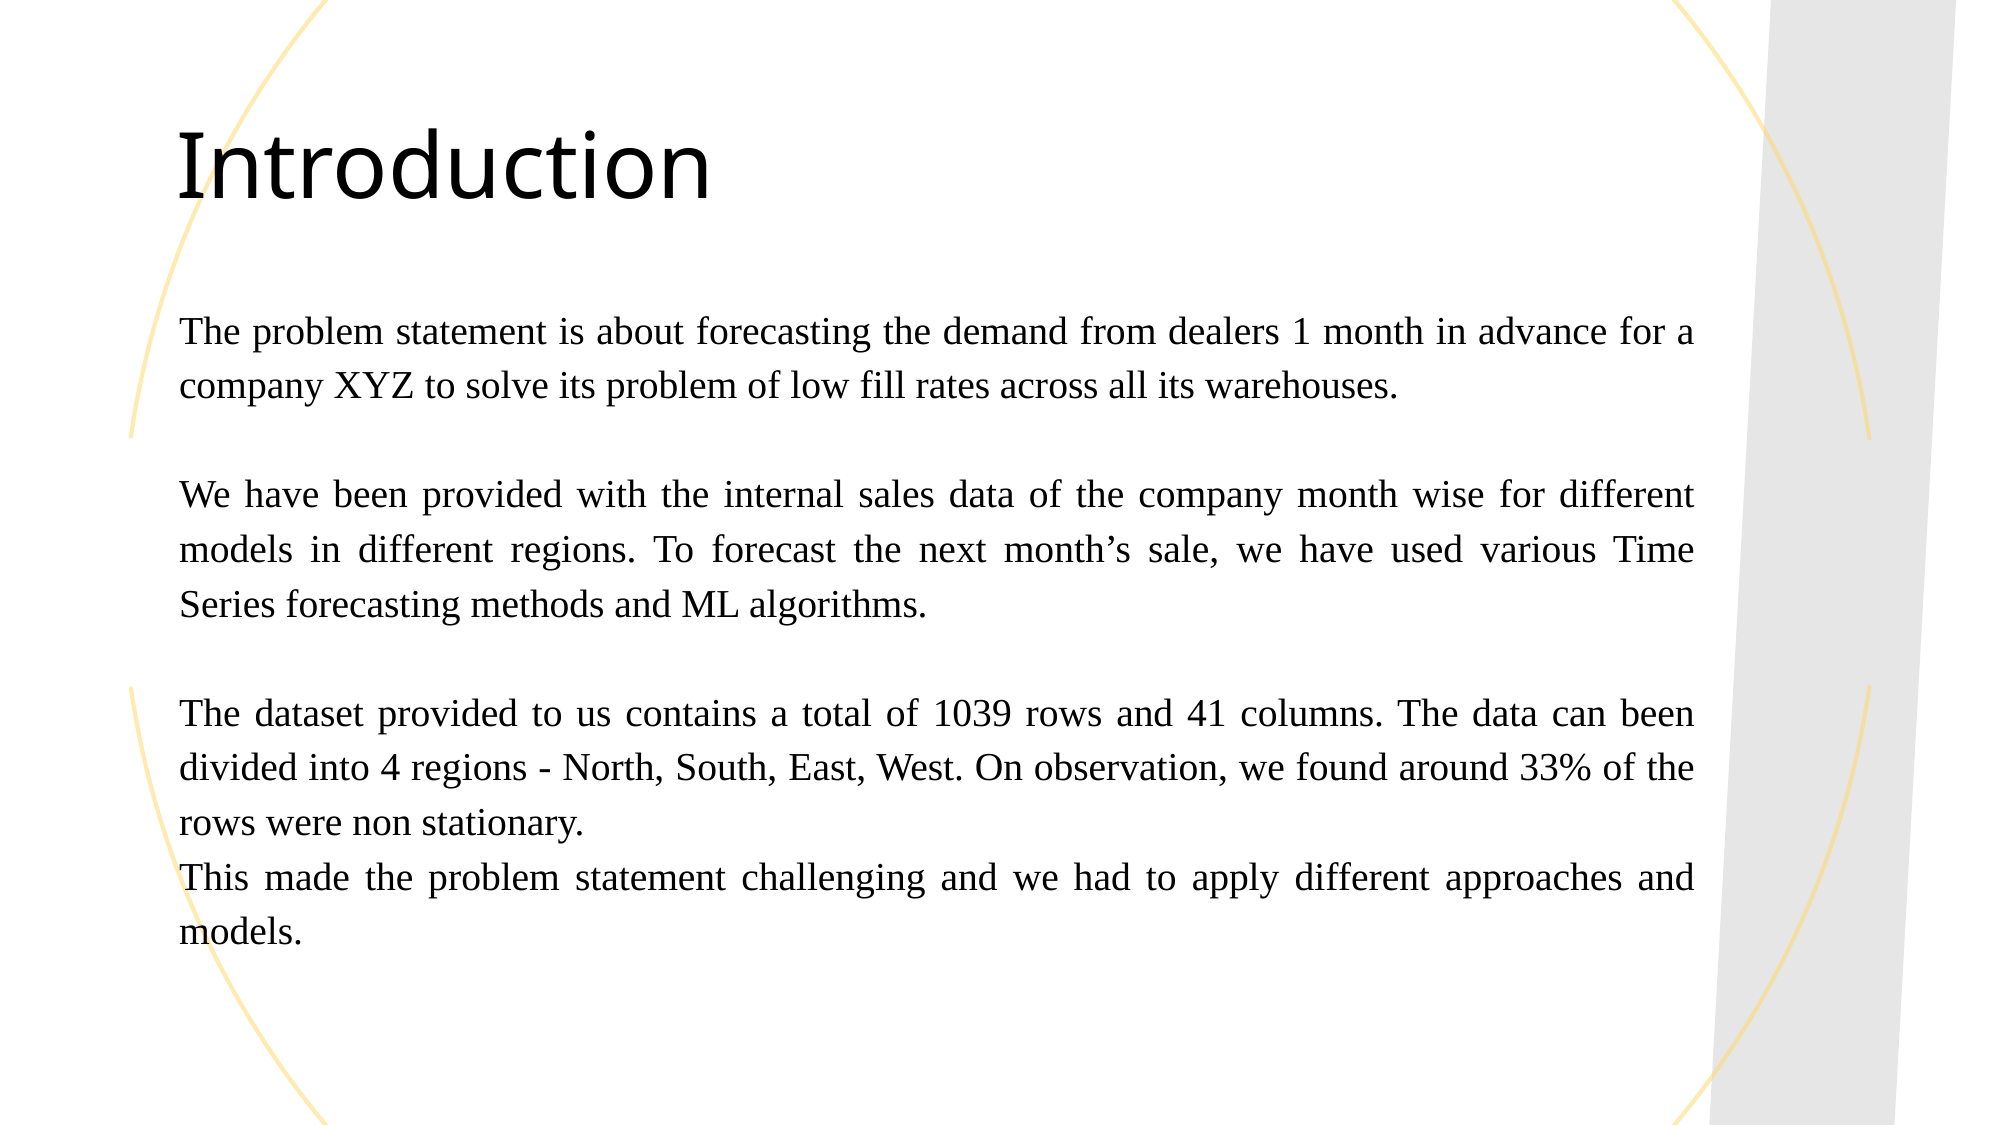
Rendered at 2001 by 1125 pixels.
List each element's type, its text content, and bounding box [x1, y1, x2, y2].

list The problem statement is about forecasting the demand from dealers 1 month in advance for a company XYZ to solve its problem of low fill rates across all its warehouses. We have been provided with the internal sales data of the company month wise for different models in different regions. To forecast the next month’s sale, we have used various Time Series forecasting methods and ML algorithms. The dataset provided to us contains a total of 1039 rows and 41 columns. The data can been divided into 4 regions - North, South, East, West. On observation, we found around 33% of the rows were non stationary. This made the problem statement challenging and we had to apply different approaches and models. [164, 290, 1712, 1011]
title Introduction [137, 59, 1863, 278]
